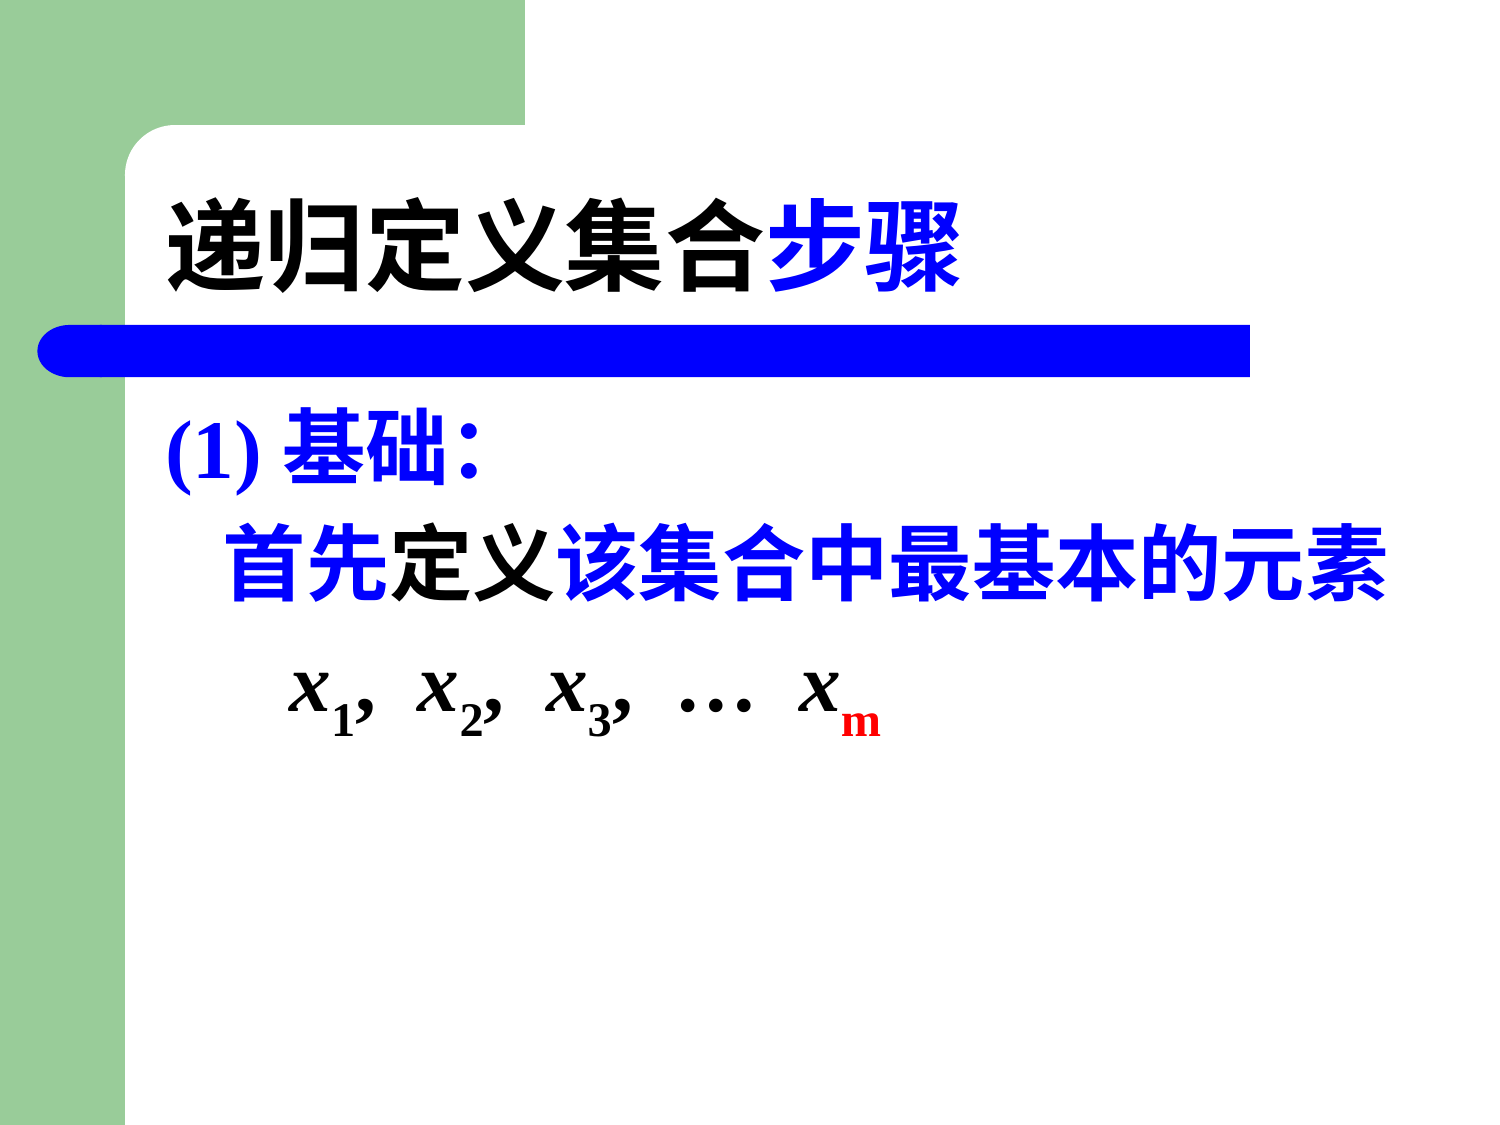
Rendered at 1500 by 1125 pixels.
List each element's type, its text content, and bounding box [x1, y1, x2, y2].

title 递归定义集合步骤 [149, 124, 1463, 313]
list (1)基础： 首先定义该集合中最基本的元素 x1, x2, x3, … xm [149, 387, 1463, 1001]
